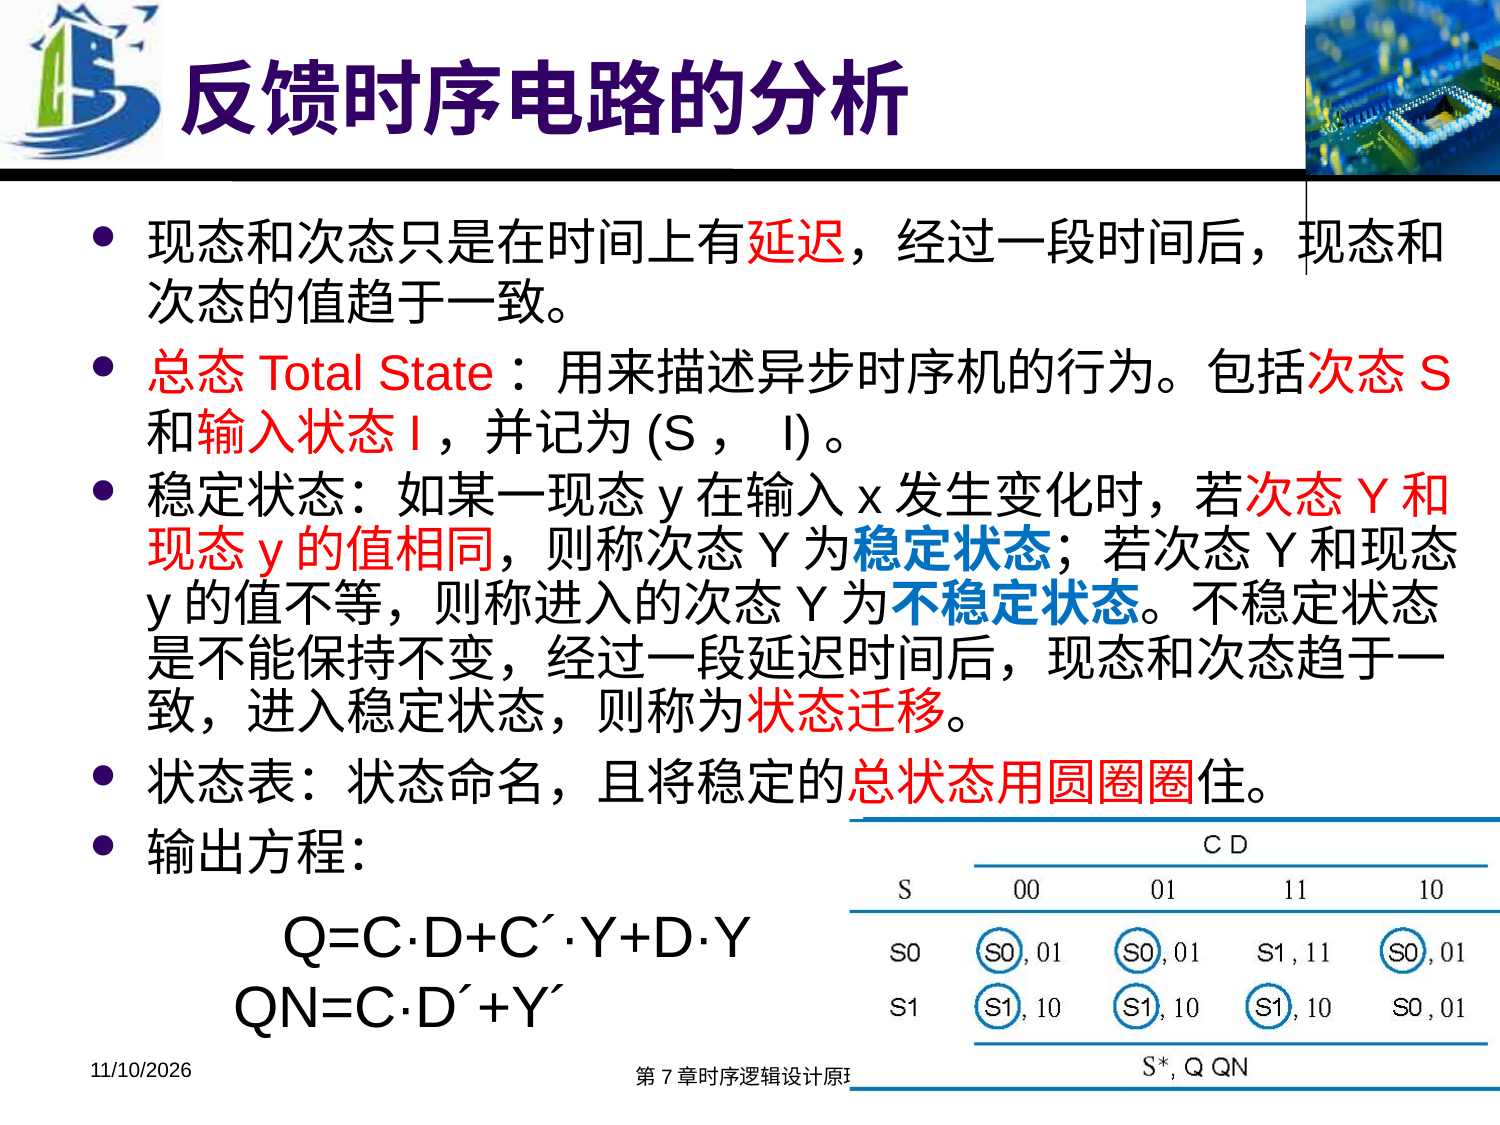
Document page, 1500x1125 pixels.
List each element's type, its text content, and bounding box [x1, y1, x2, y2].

picture [1306, 0, 1500, 175]
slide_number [74, 1048, 426, 1101]
title 反馈时序电路的分析 [163, 30, 1298, 153]
list 现态和次态只是在时间上有延迟，经过一段时间后，现态和次态的值趋于一致。 总态Total State：用来描述异步时序机的行为。包括次态S和输入状态I，并记为(S， I)。 稳定状态：如某一现态y在输入x发生变化时，若次态Y和现态y的值相同，则称次态Y为稳定状态；若次态Y和现态y的值不等，则称进入的次态Y为不稳定状态。不稳定状态是不能保持不变，经过一段延迟时间后，现态和次态趋于一致，进入稳定状态，则称为状态迁移。 状态表：状态命名，且将稳定的总状态用圆圈圈住。 输出方程： [74, 203, 1500, 856]
picture [849, 822, 1500, 1114]
text_box Q=C·D+C´·Y+D·Y QN=C·D´+Y´ [218, 892, 800, 1047]
footer 第7章时序逻辑设计原理 [512, 1055, 844, 1101]
picture [0, 0, 163, 163]
